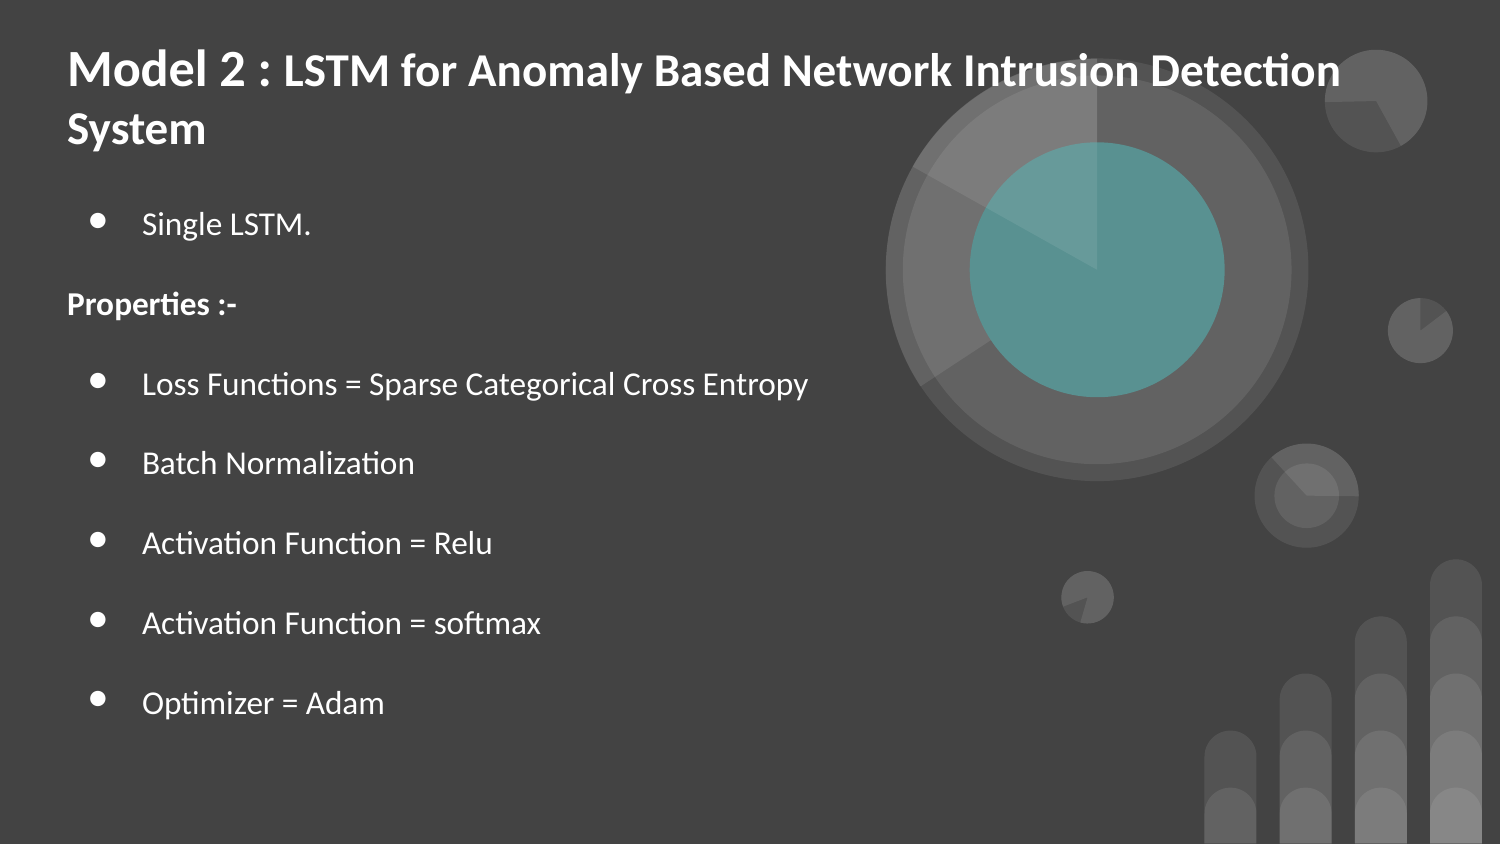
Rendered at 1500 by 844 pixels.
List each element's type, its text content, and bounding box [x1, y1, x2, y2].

title Model 2 : LSTM for Anomaly Based Network Intrusion Detection System [52, 18, 1476, 169]
subtitle Single LSTM. Properties :- Loss Functions = Sparse Categorical Cross Entropy Batch Normalization Activation Function = Relu Activation Function = softmax Optimizer = Adam [52, 187, 1451, 799]
